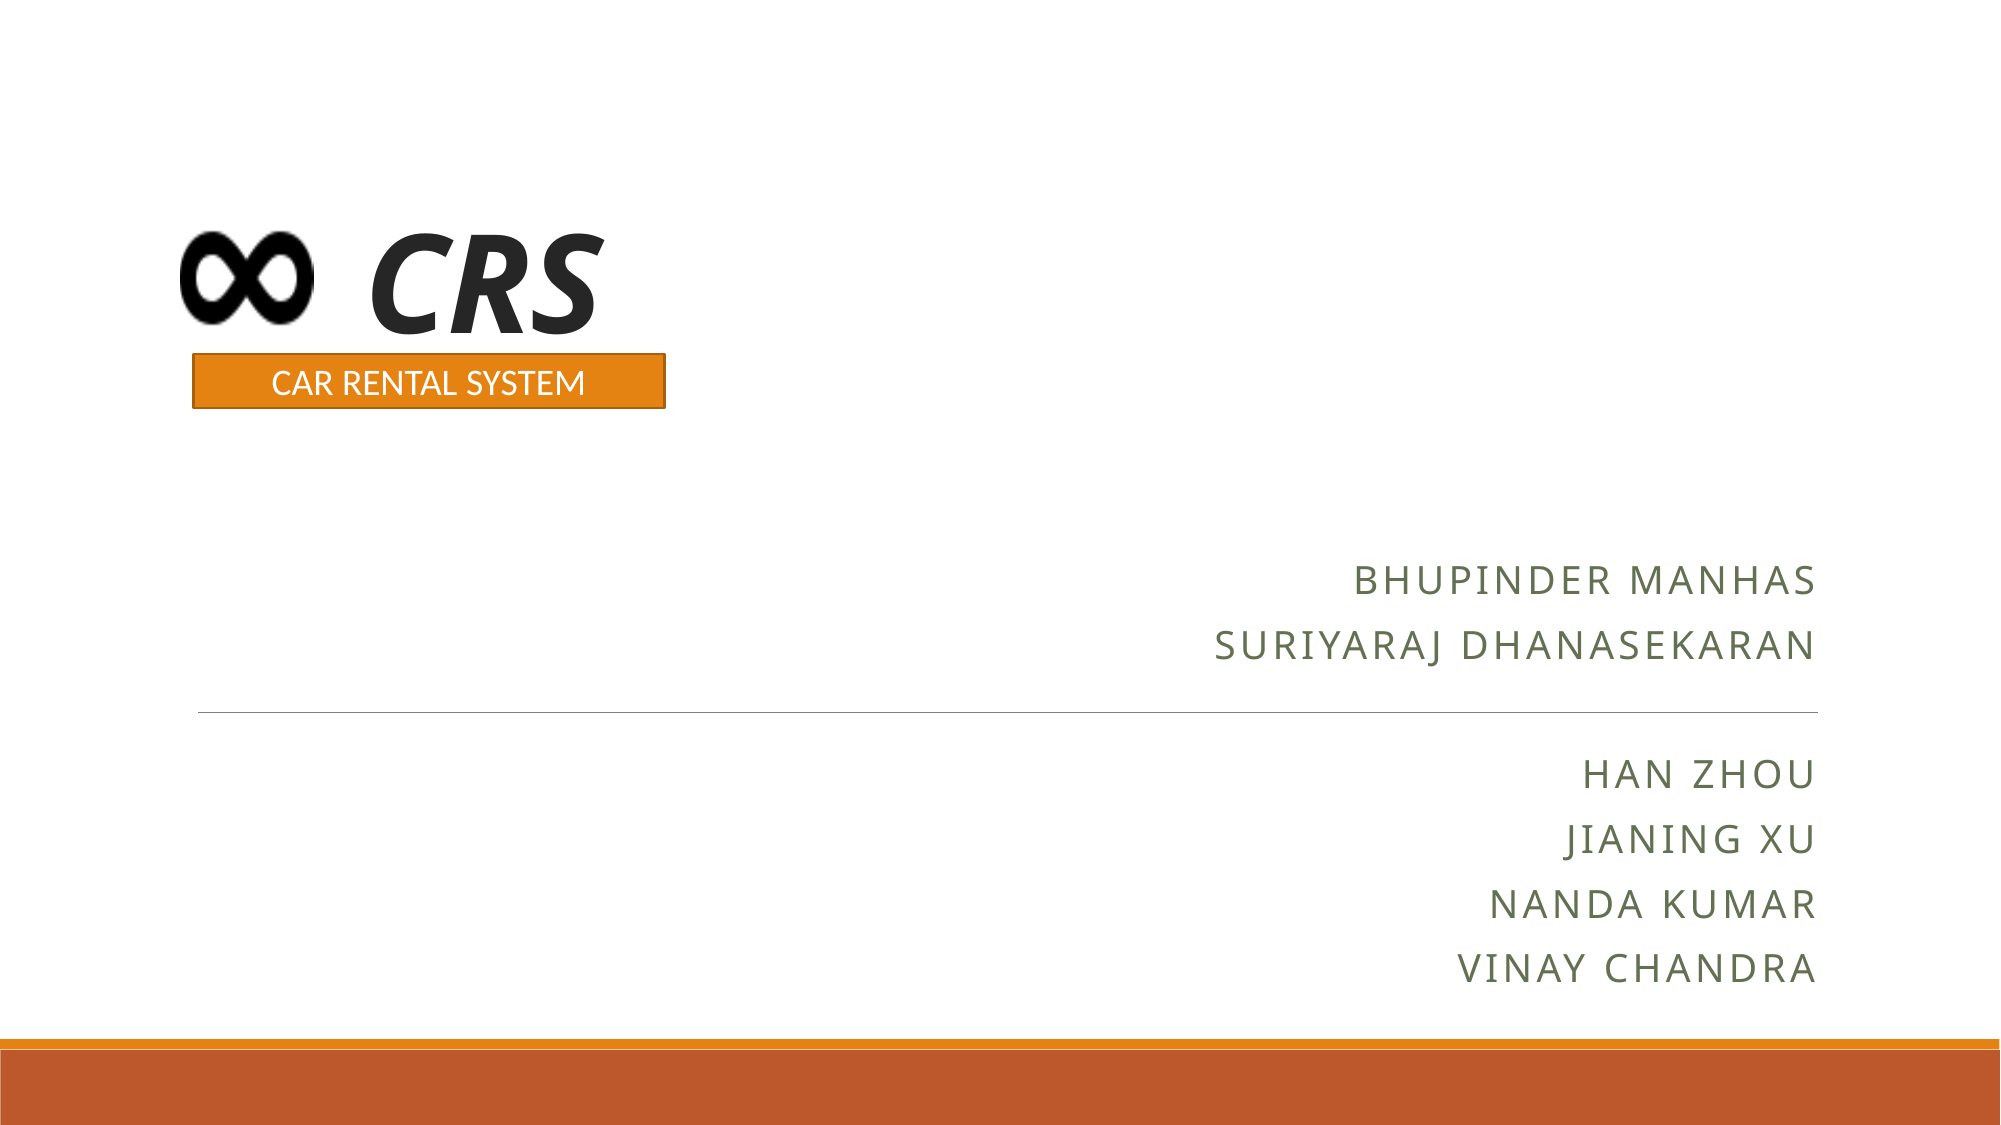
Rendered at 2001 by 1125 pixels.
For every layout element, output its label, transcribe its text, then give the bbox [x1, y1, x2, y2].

subtitle Bhupinder Manhas Suriyaraj dhanasekaran Han ZHOU jianing XU NANDA KUMAR VINAY CHANDRA [180, 553, 1831, 1002]
picture [179, 185, 314, 373]
title CRS [180, 124, 1830, 375]
text_box CAR RENTAL SYSTEM [192, 353, 666, 409]
